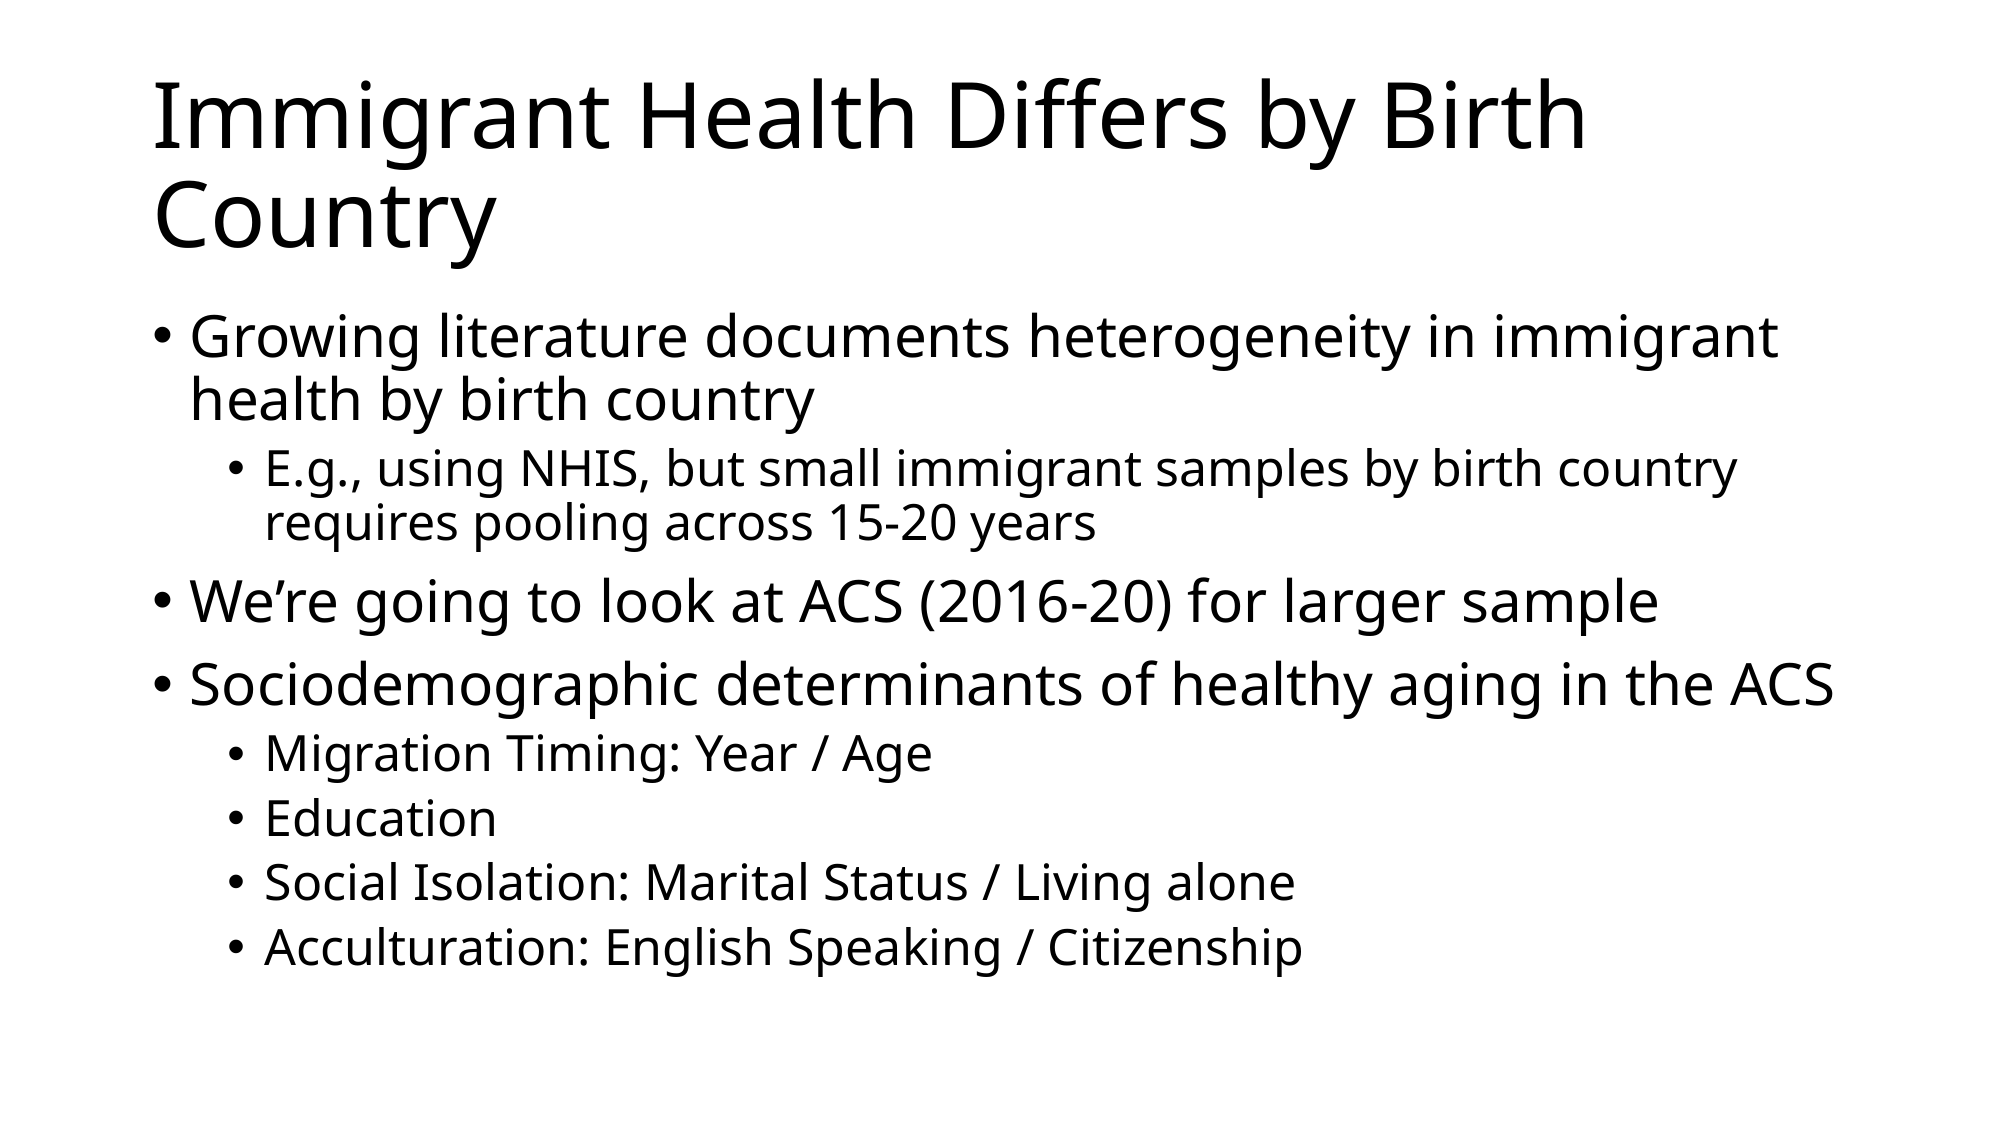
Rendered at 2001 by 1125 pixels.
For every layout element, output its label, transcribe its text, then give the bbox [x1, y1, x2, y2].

list Growing literature documents heterogeneity in immigrant health by birth country E.g., using NHIS, but small immigrant samples by birth country requires pooling across 15-20 years We’re going to look at ACS (2016-20) for larger sample Sociodemographic determinants of healthy aging in the ACS Migration Timing: Year / Age Education Social Isolation: Marital Status / Living alone Acculturation: English Speaking / Citizenship [137, 299, 1863, 1085]
title Immigrant Health Differs by Birth Country [137, 59, 1863, 278]
